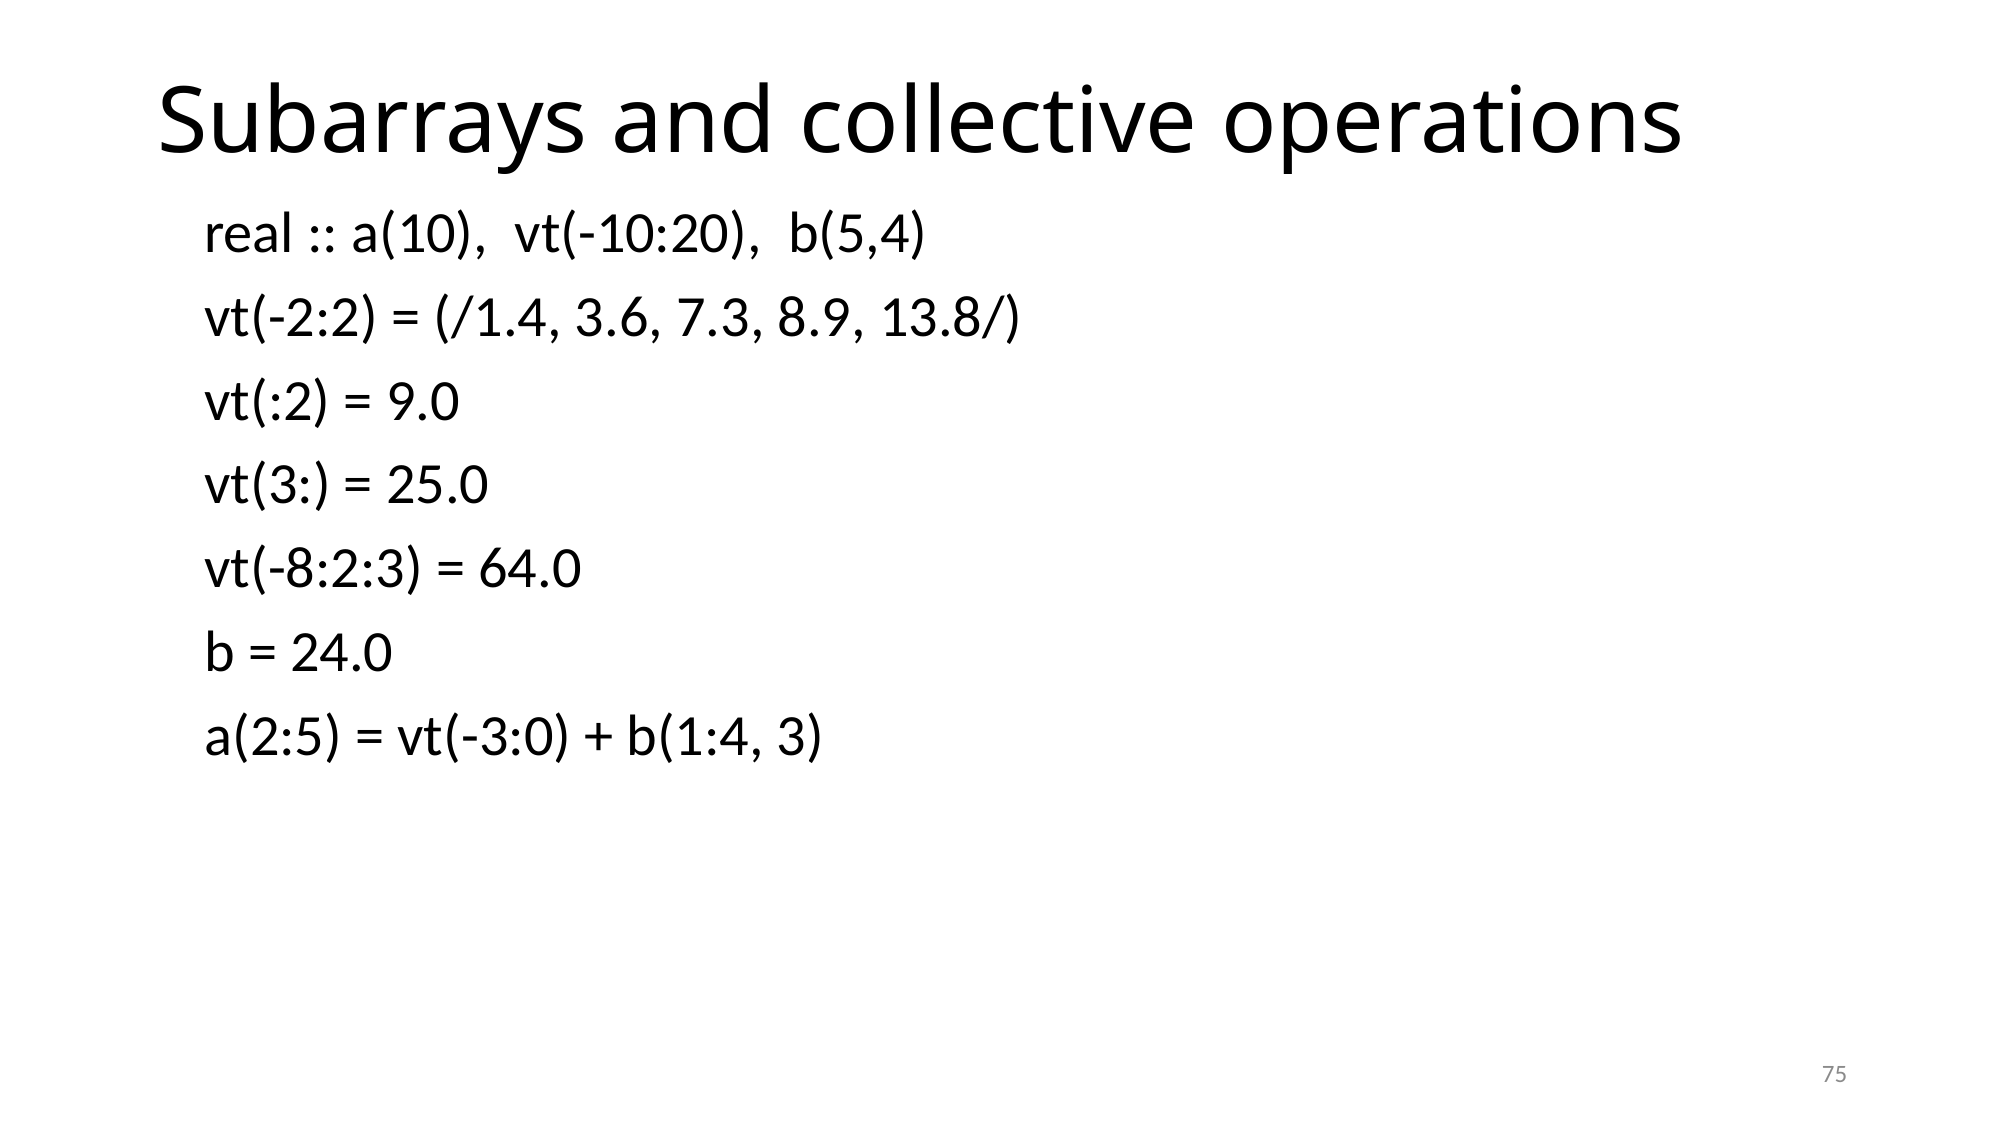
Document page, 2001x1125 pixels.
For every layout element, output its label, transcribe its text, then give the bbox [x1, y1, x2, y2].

list real :: a(10), vt(-10:20), b(5,4) vt(-2:2) = (/1.4, 3.6, 7.3, 8.9, 13.8/) vt(:2) = 9.0 vt(3:) = 25.0 vt(-8:2:3) = 64.0 b = 24.0 a(2:5) = vt(-3:0) + b(1:4, 3) [123, 195, 1849, 1103]
title Subarrays and collective operations [142, 14, 1868, 232]
slide_number 75 [1412, 1042, 1863, 1103]
